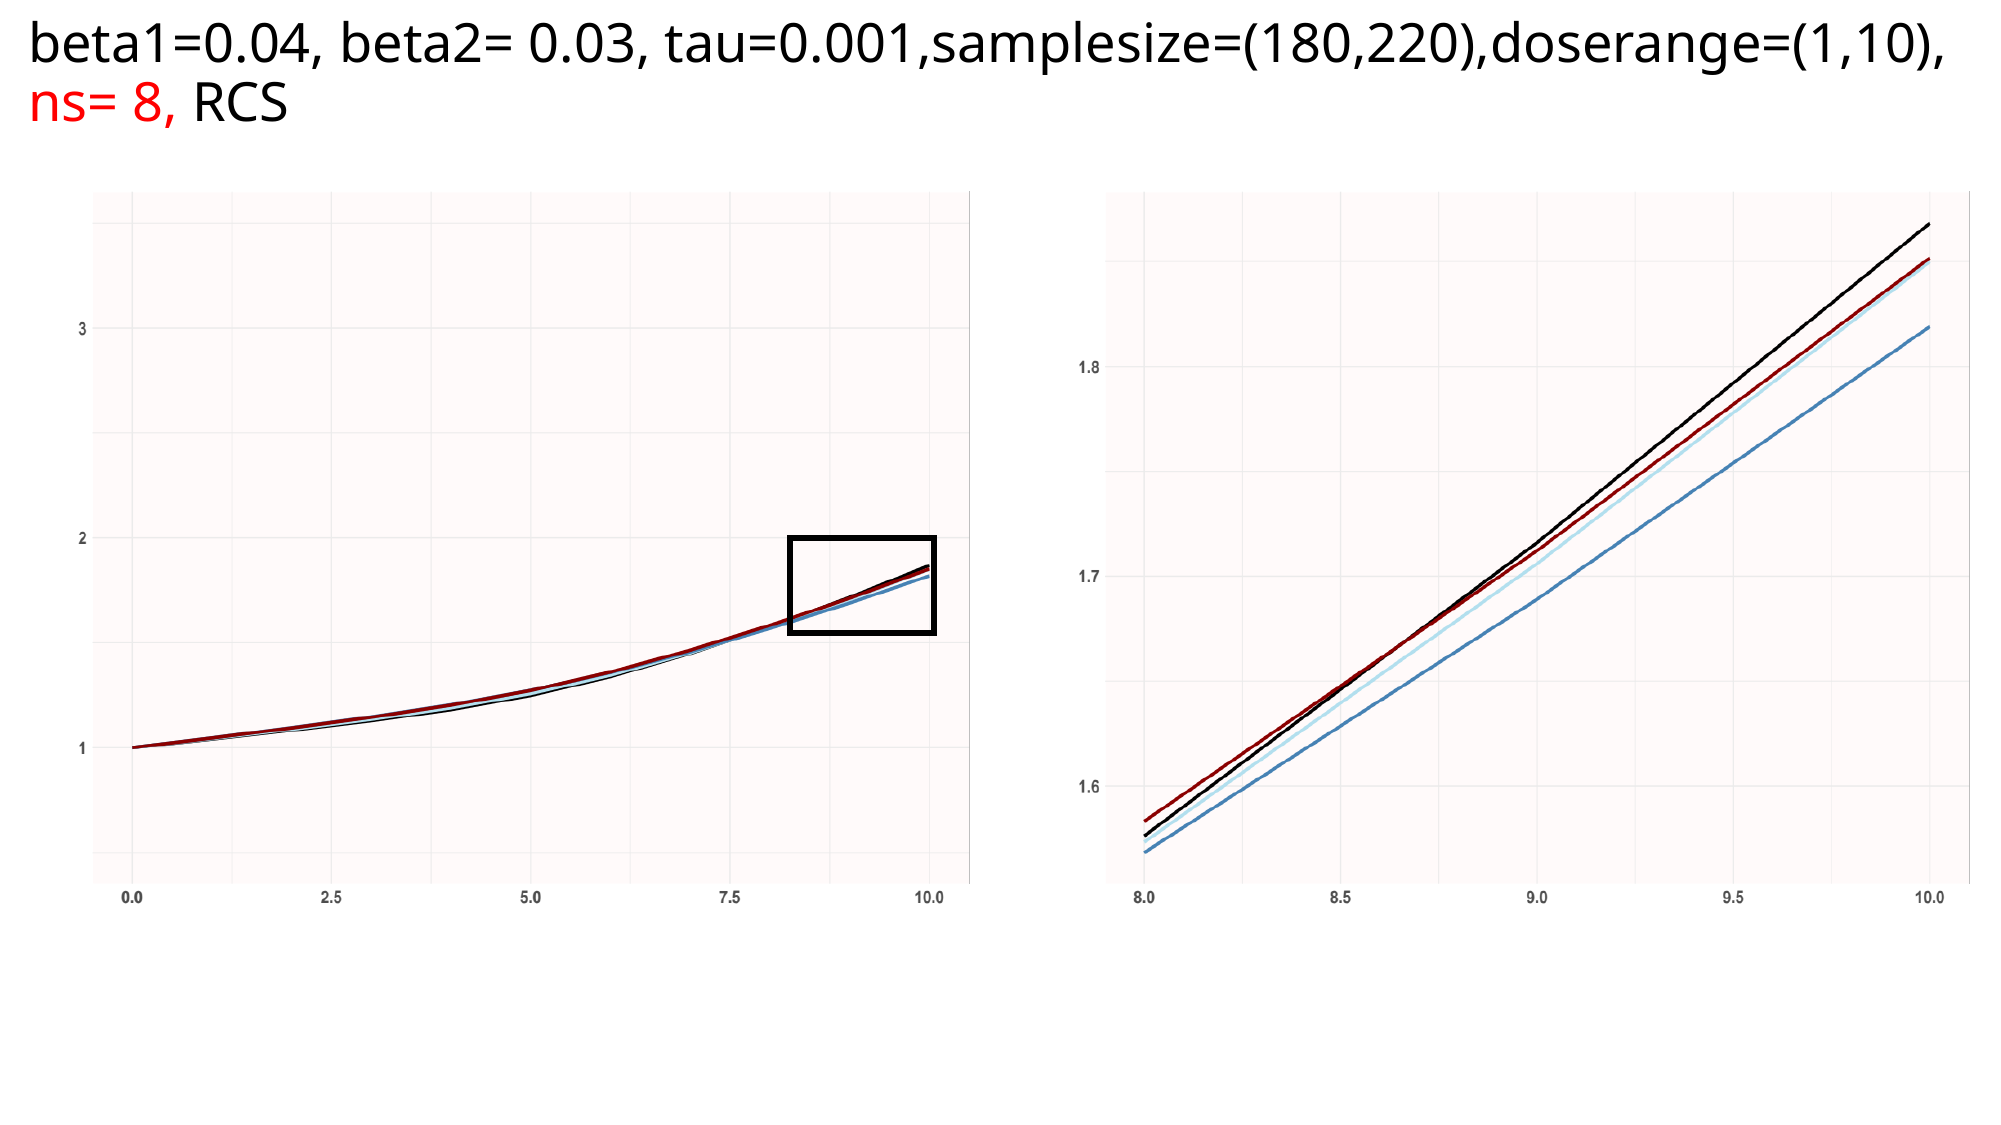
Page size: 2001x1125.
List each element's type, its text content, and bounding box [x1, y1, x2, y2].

picture [58, 185, 972, 928]
text_box beta1=0.04, beta2= 0.03, tau=0.001,samplesize=(180,220),doserange=(1,10), ns= 8, RCS [13, 3, 2000, 147]
picture [1058, 185, 1973, 928]
